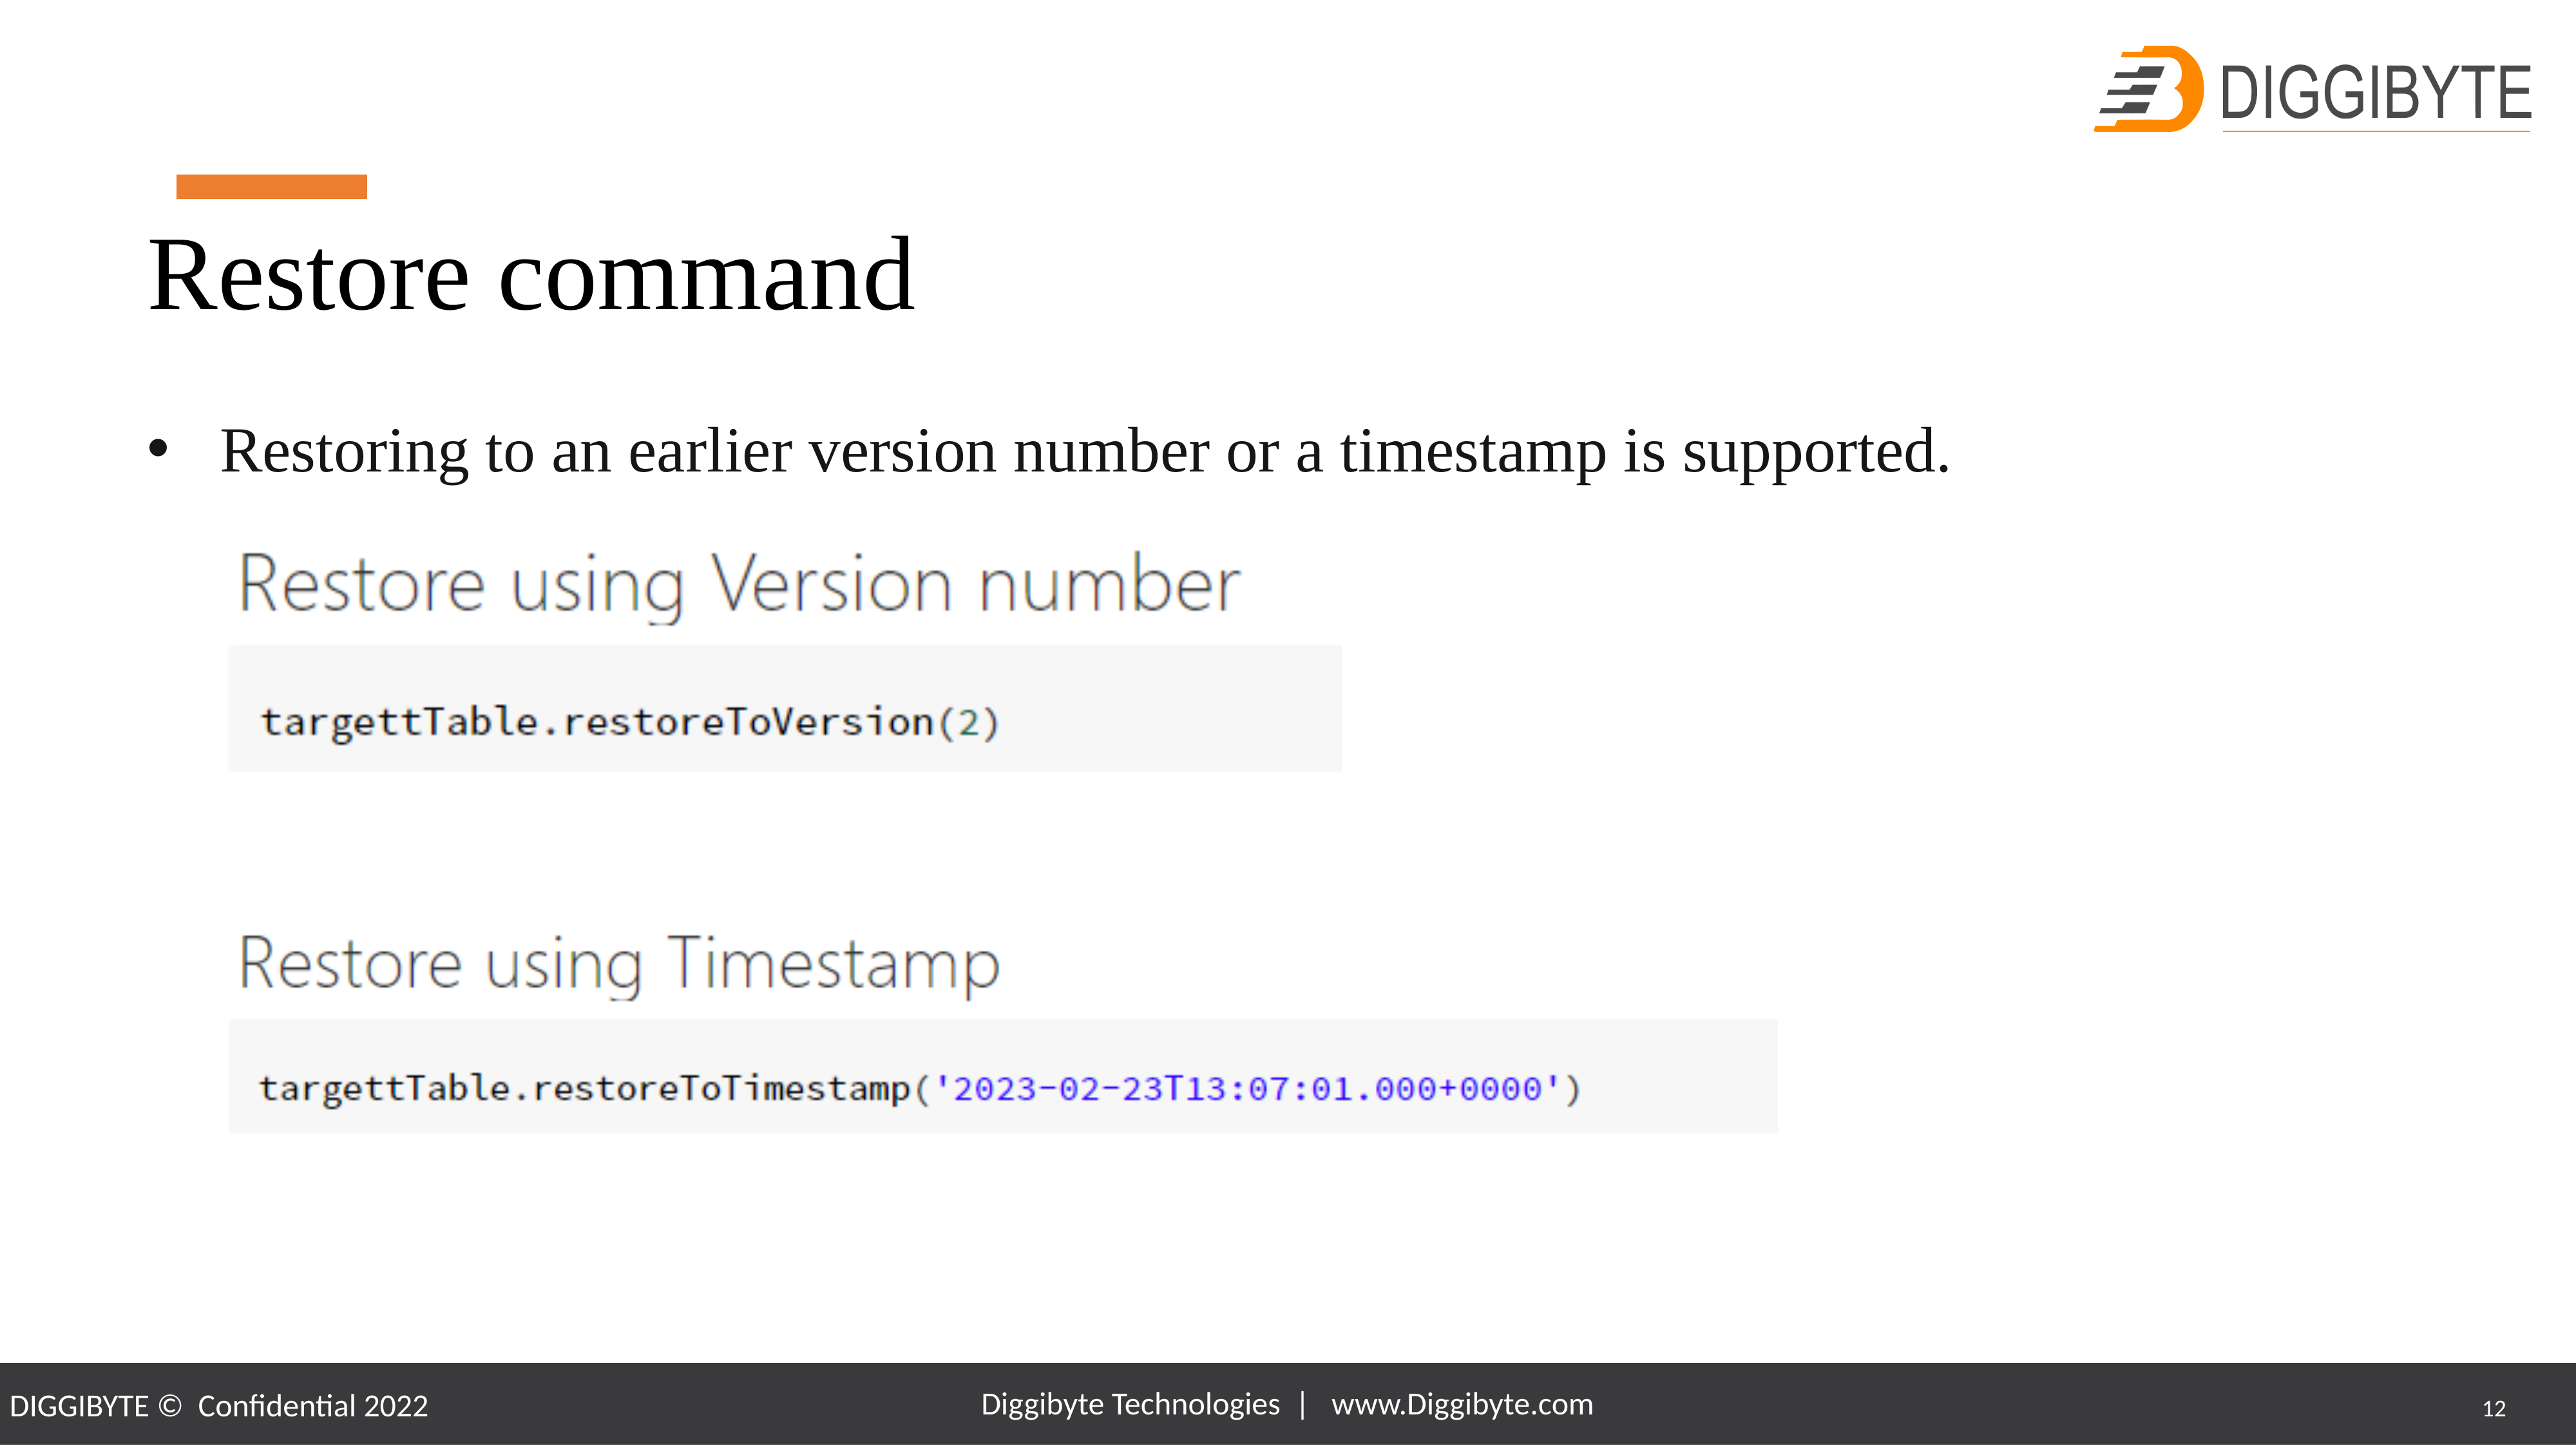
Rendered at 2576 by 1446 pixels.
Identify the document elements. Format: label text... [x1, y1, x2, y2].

footer Diggibyte Technologies | www.Diggibyte.com [853, 1363, 1723, 1440]
picture [2054, 0, 2558, 231]
picture [216, 512, 1342, 775]
subtitle Restoring to an earlier version number or a timestamp is supported. [137, 411, 2385, 1256]
title Restore command [137, 212, 2070, 338]
slide_number 12 [2457, 1369, 2531, 1446]
picture [216, 900, 1778, 1164]
